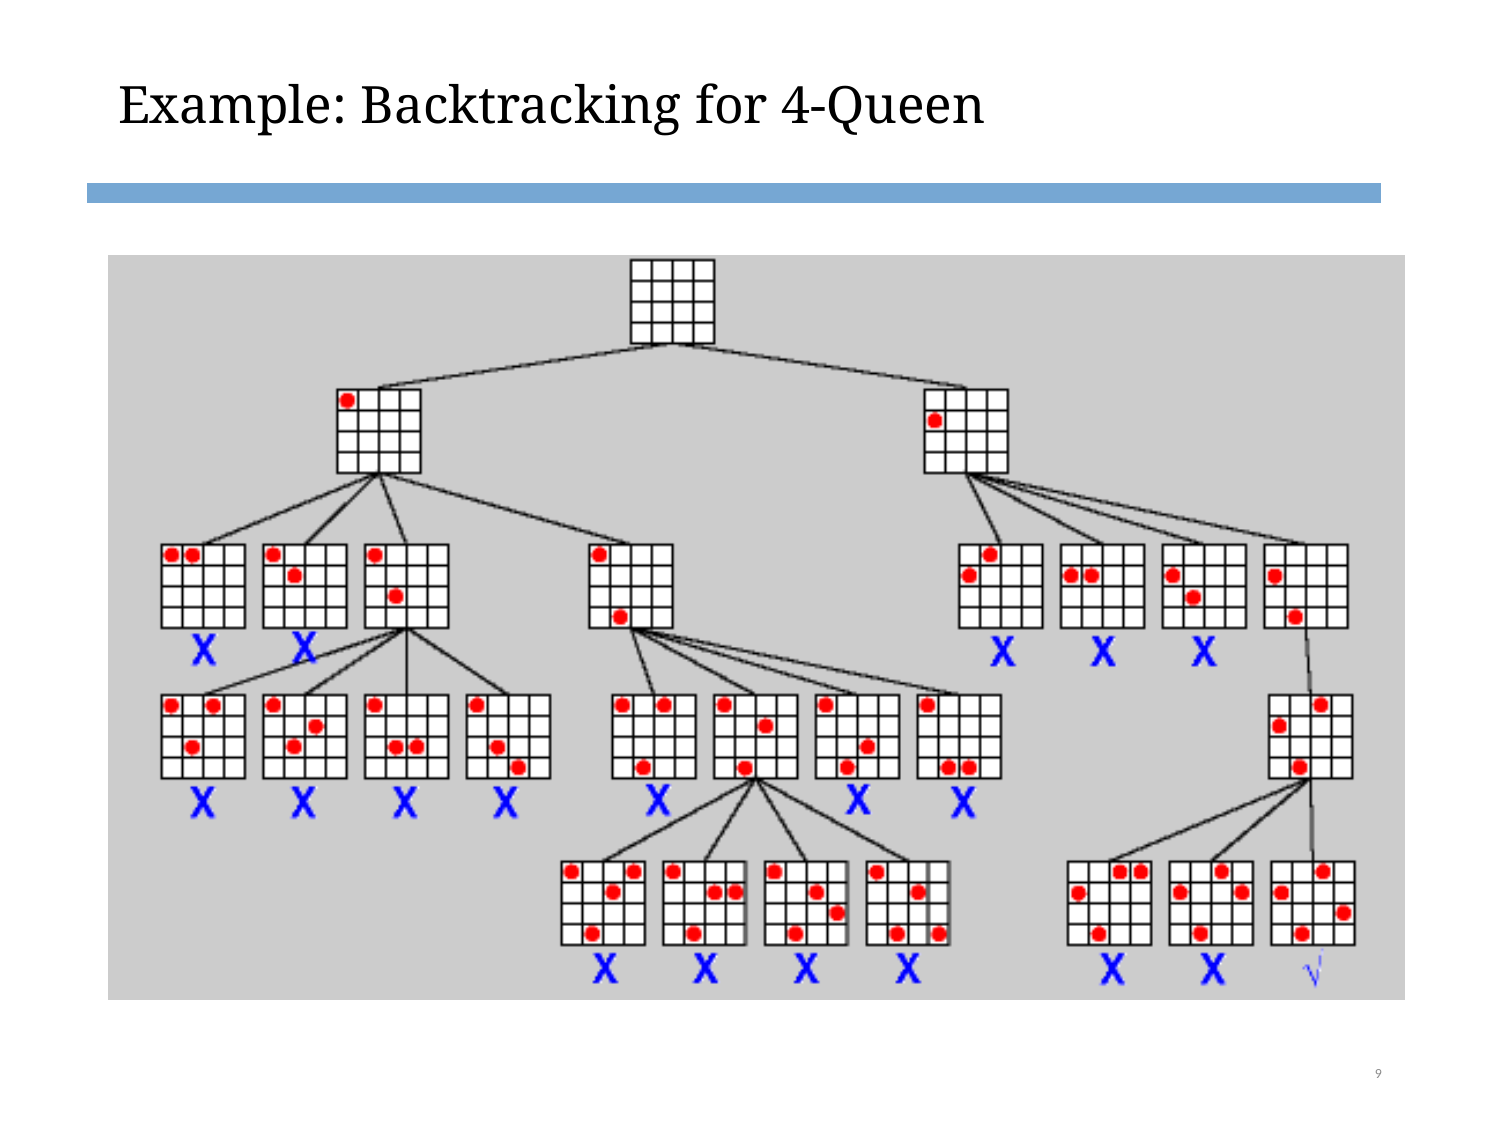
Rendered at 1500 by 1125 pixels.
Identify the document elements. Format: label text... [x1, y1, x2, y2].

title Example: Backtracking for 4-Queen [103, 12, 1397, 201]
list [108, 255, 1405, 1000]
slide_number 9 [1059, 1042, 1397, 1103]
